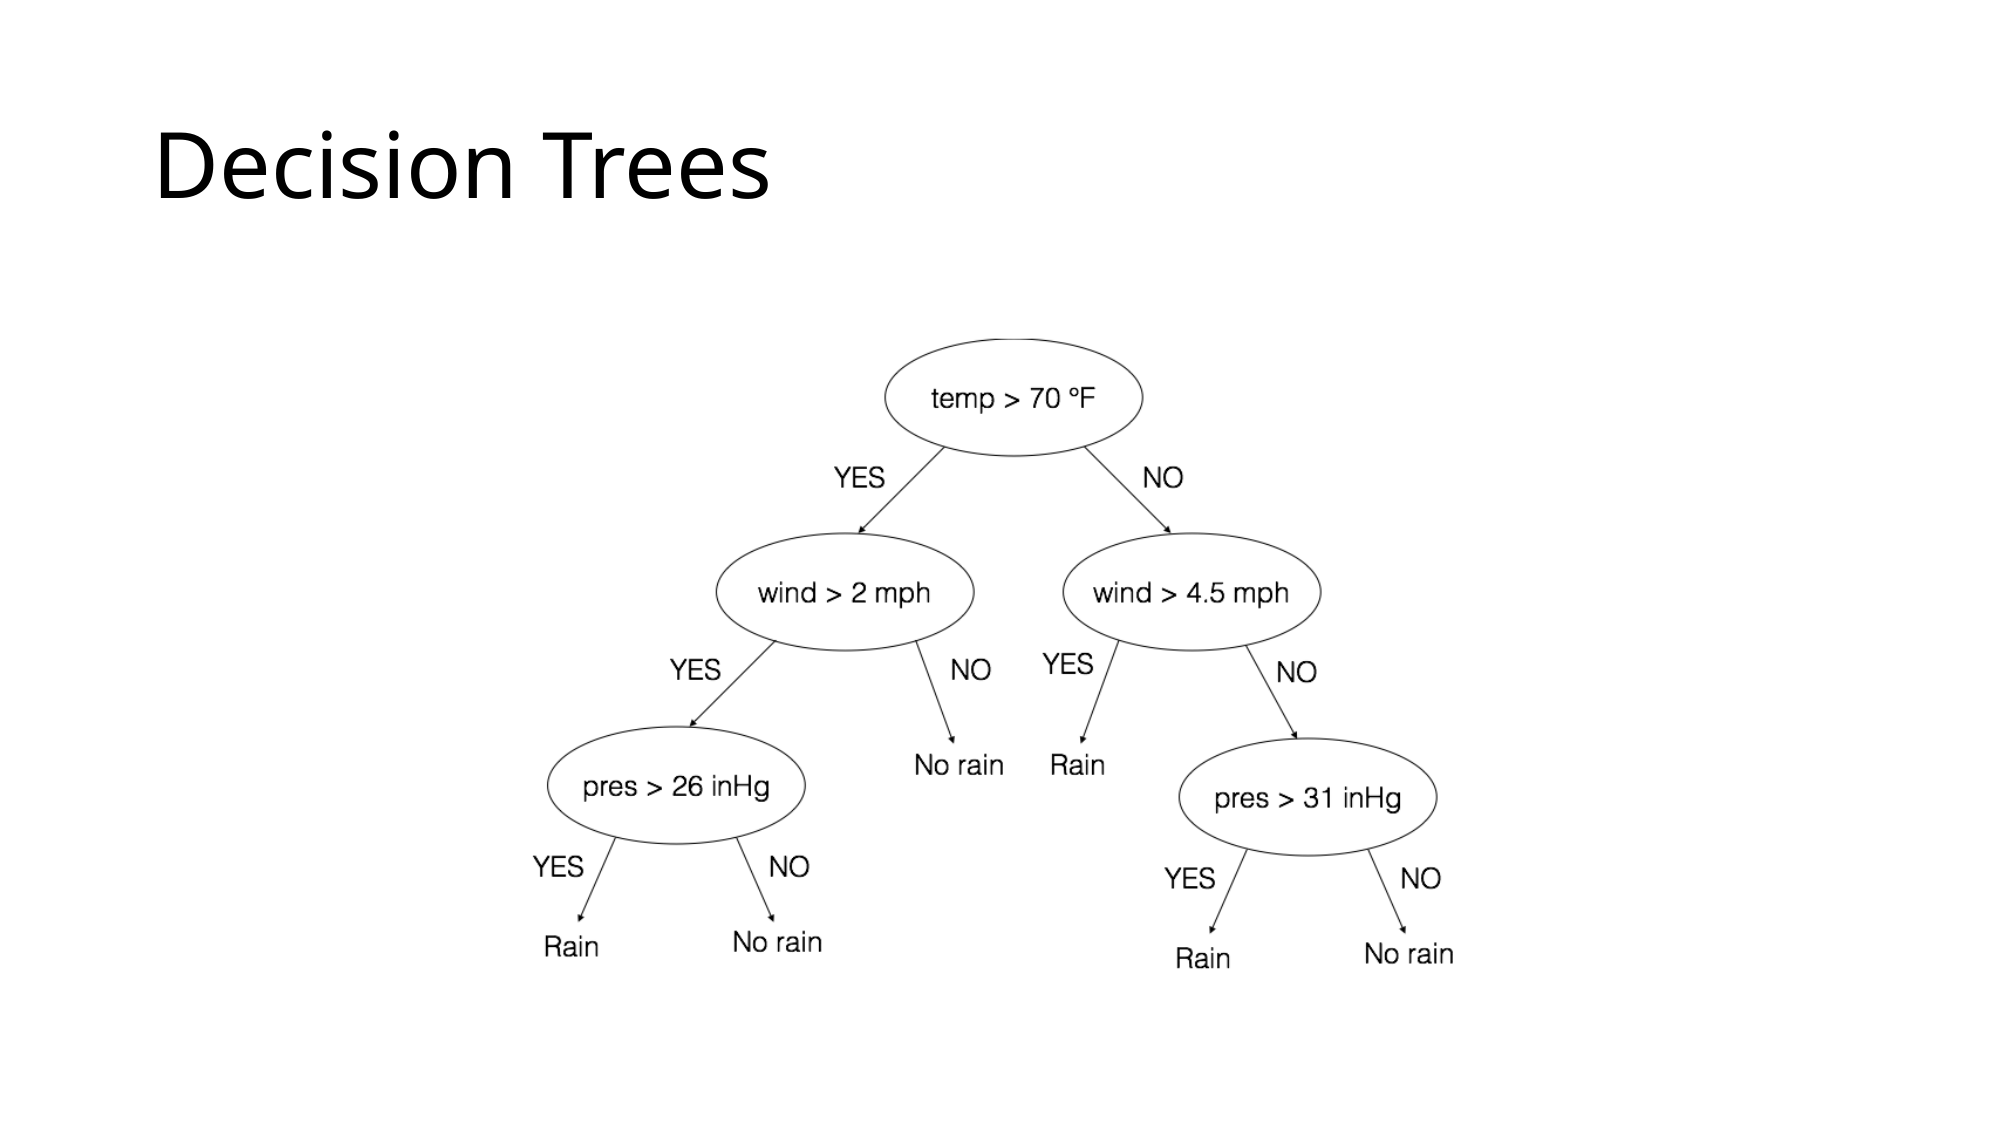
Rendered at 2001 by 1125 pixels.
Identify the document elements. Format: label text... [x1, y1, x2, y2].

title Decision Trees [137, 59, 1863, 278]
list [485, 299, 1515, 1014]
